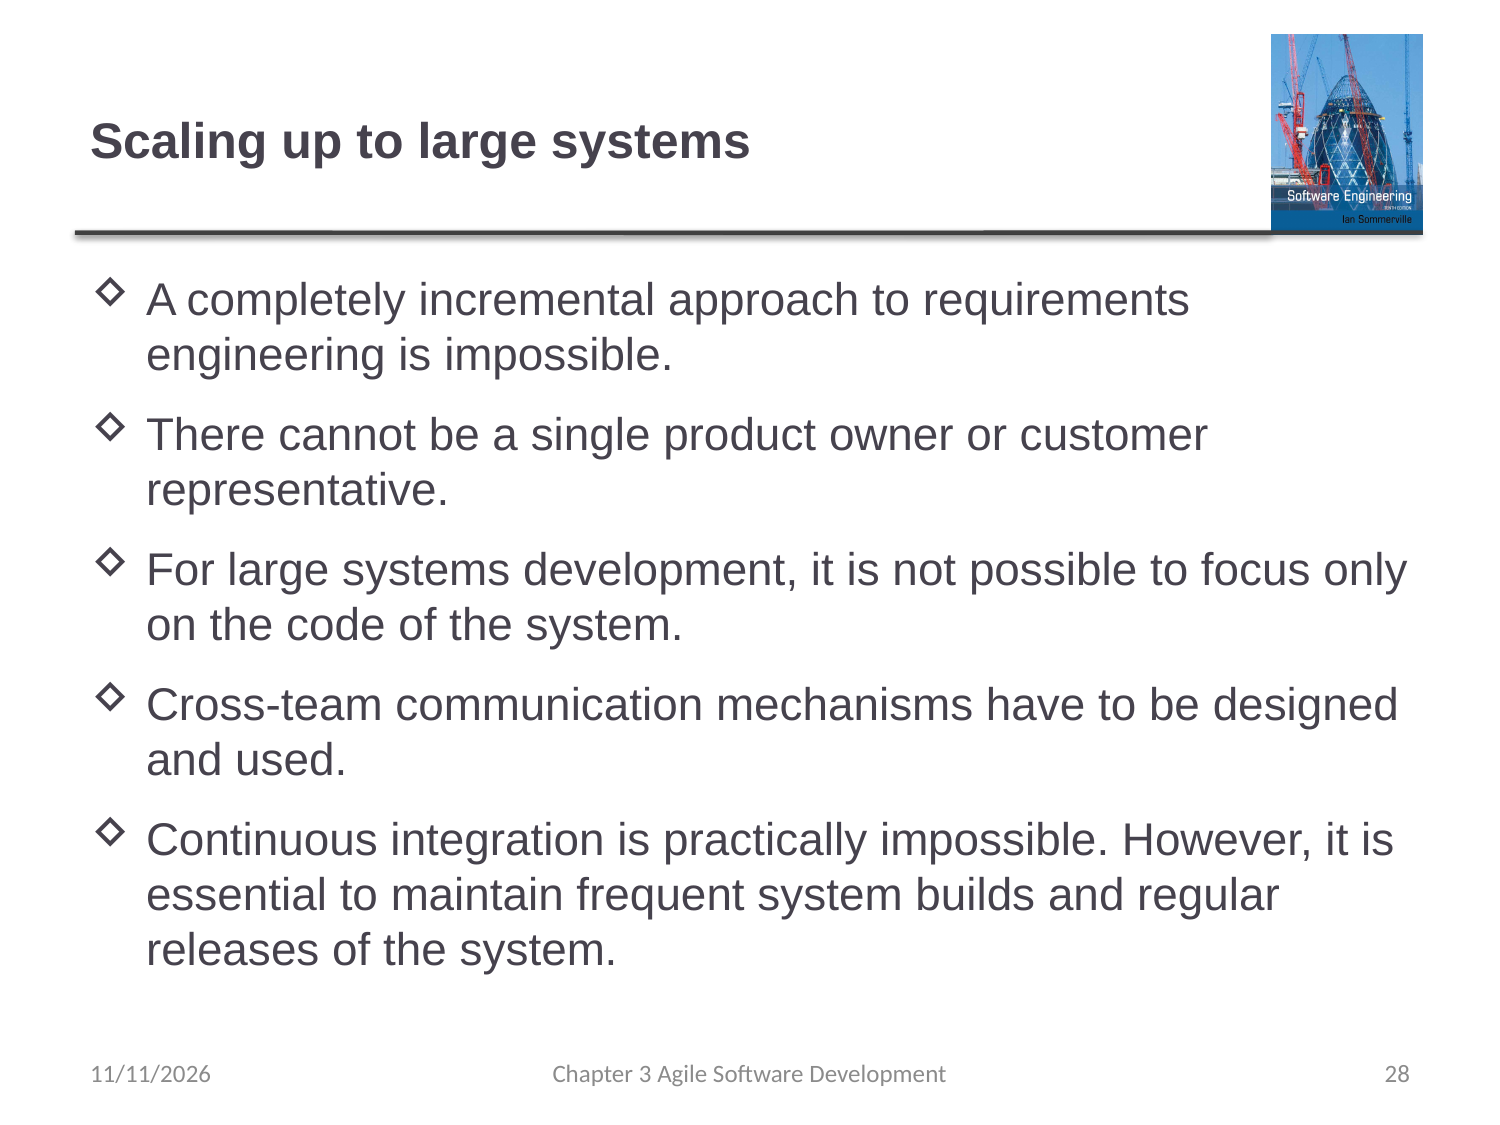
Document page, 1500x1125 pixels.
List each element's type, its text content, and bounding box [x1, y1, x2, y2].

picture [1271, 34, 1423, 230]
slide_number 28 [1074, 1042, 1425, 1103]
footer Chapter 3 Agile Software Development [512, 1042, 988, 1103]
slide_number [75, 1042, 425, 1103]
title Scaling up to large systems [74, 44, 1272, 233]
list A completely incremental approach to requirements engineering is impossible. There cannot be a single product owner or customer representative. For large systems development, it is not possible to focus only on the code of the system. Cross-team communication mechanisms have to be designed and used. Continuous integration is practically impossible. However, it is essential to maintain frequent system builds and regular releases of the system. [75, 262, 1425, 1005]
